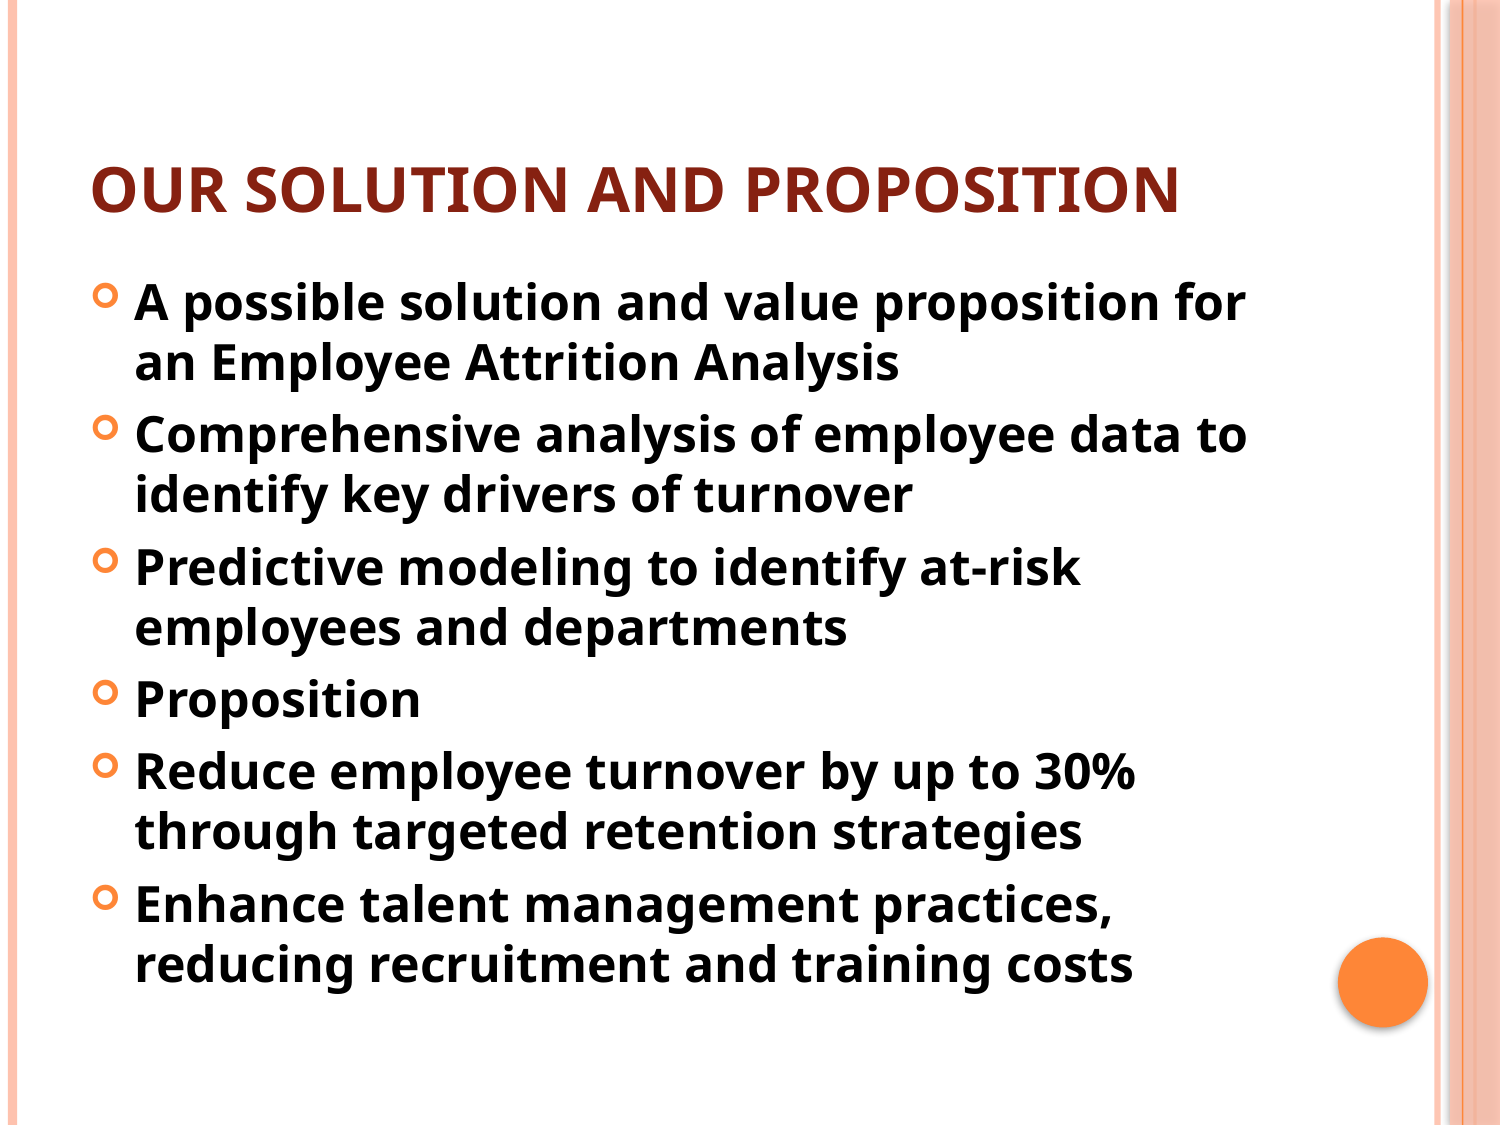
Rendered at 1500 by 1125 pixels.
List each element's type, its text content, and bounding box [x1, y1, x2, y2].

title OUR SOLUTION AND PROPOSITION [75, 45, 1300, 233]
list A possible solution and value proposition for an Employee Attrition Analysis Comprehensive analysis of employee data to identify key drivers of turnover Predictive modeling to identify at-risk employees and departments Proposition Reduce employee turnover by up to 30% through targeted retention strategies Enhance talent management practices, reducing recruitment and training costs [75, 262, 1300, 1062]
